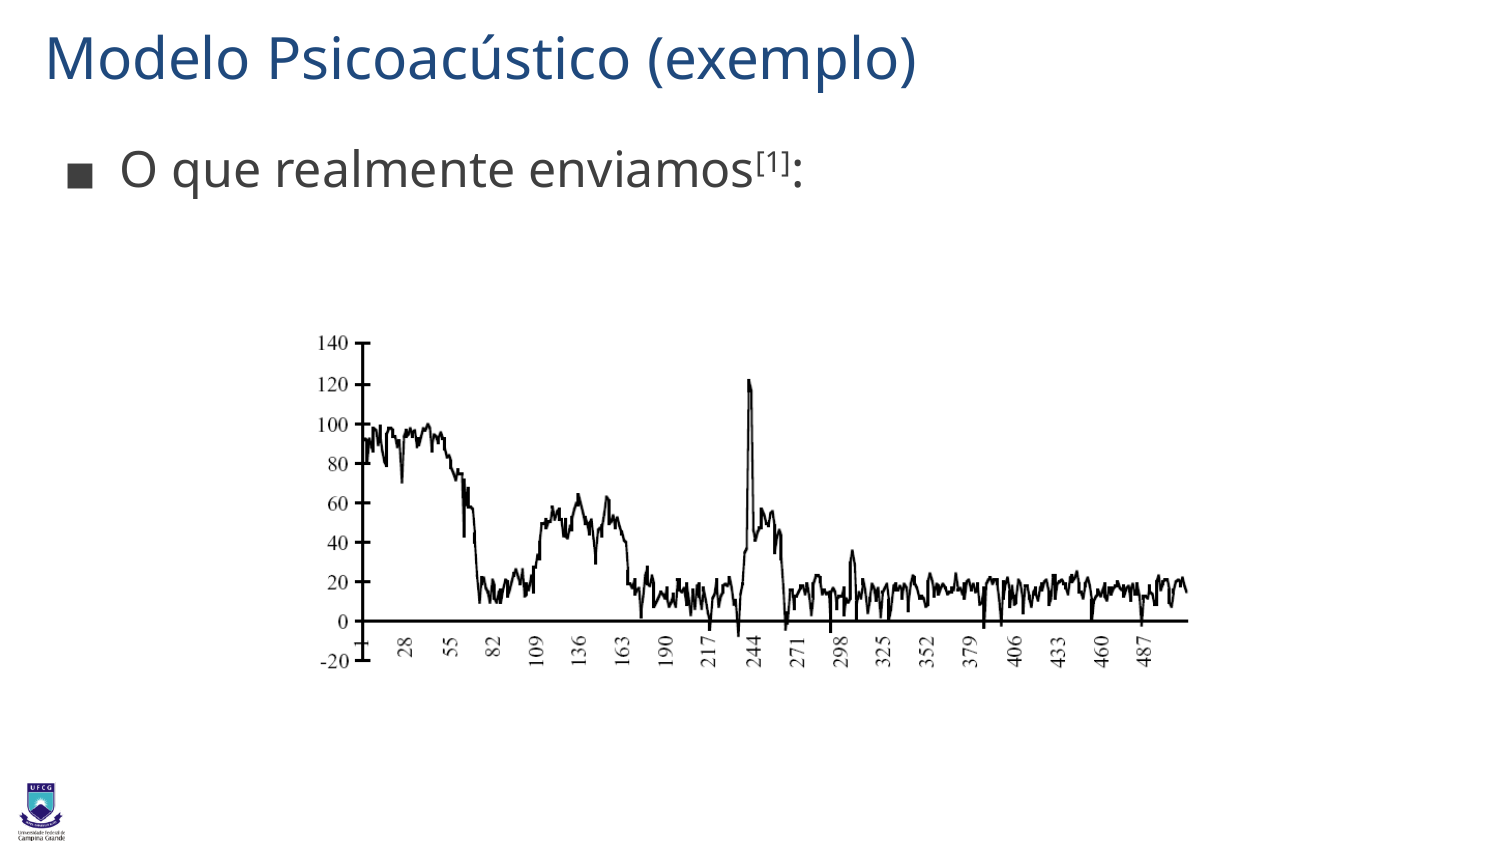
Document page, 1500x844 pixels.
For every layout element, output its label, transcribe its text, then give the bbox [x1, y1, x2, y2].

list O que realmente enviamos[1]: [29, 129, 1471, 777]
picture [297, 324, 1211, 688]
title Modelo Psicoacústico (exemplo) [29, 0, 1471, 112]
picture [17, 782, 65, 841]
